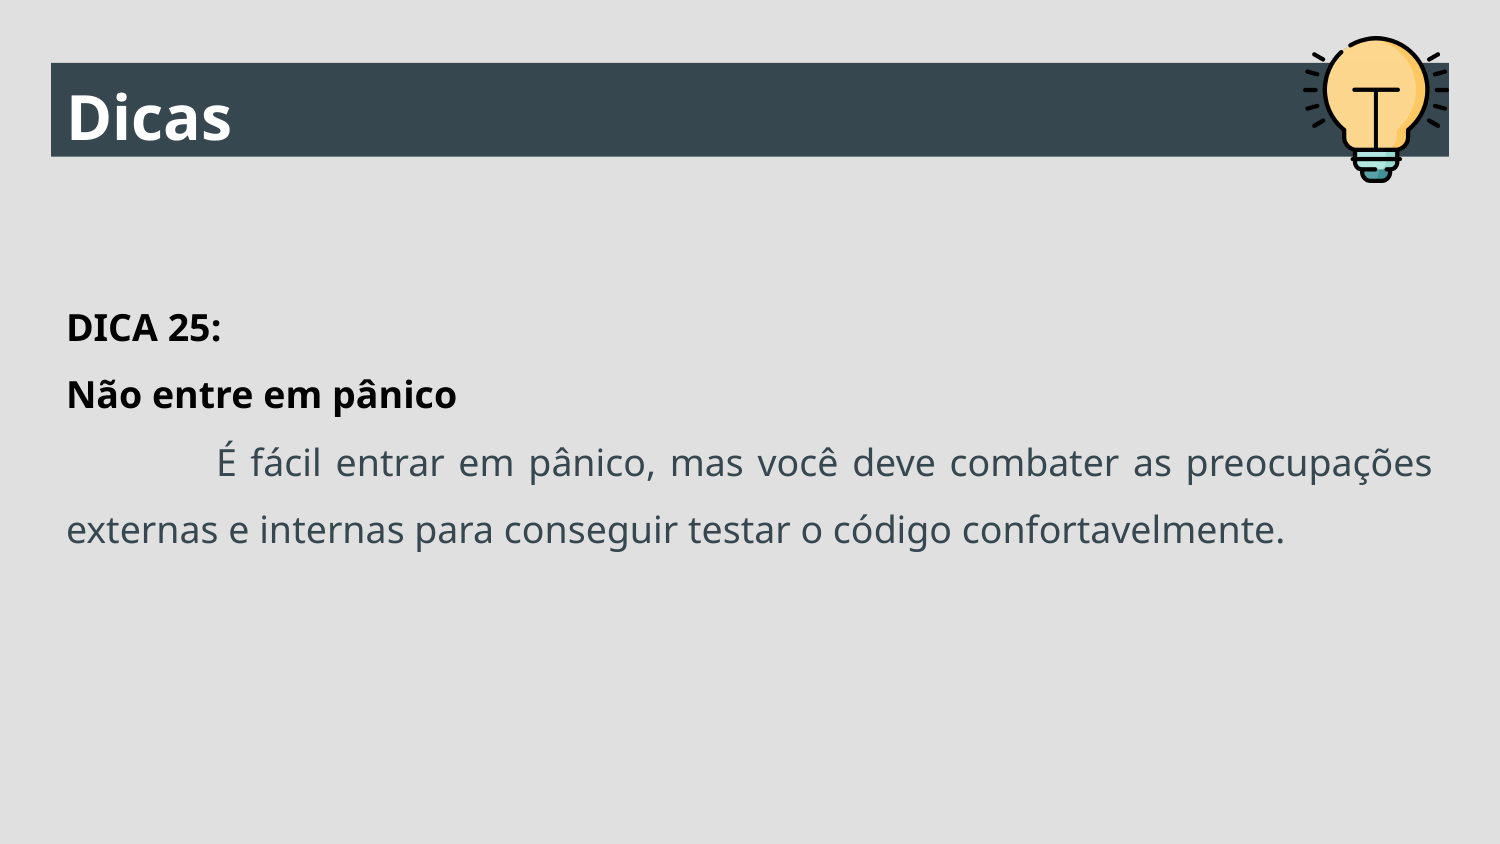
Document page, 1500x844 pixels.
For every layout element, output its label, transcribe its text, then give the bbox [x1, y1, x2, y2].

list DICA 25: Não entre em pânico É fácil entrar em pânico, mas você deve combater as preocupações externas e internas para conseguir testar o código confortavelmente. [51, 221, 1449, 623]
picture [1302, 36, 1450, 183]
title Dicas [51, 62, 1297, 157]
